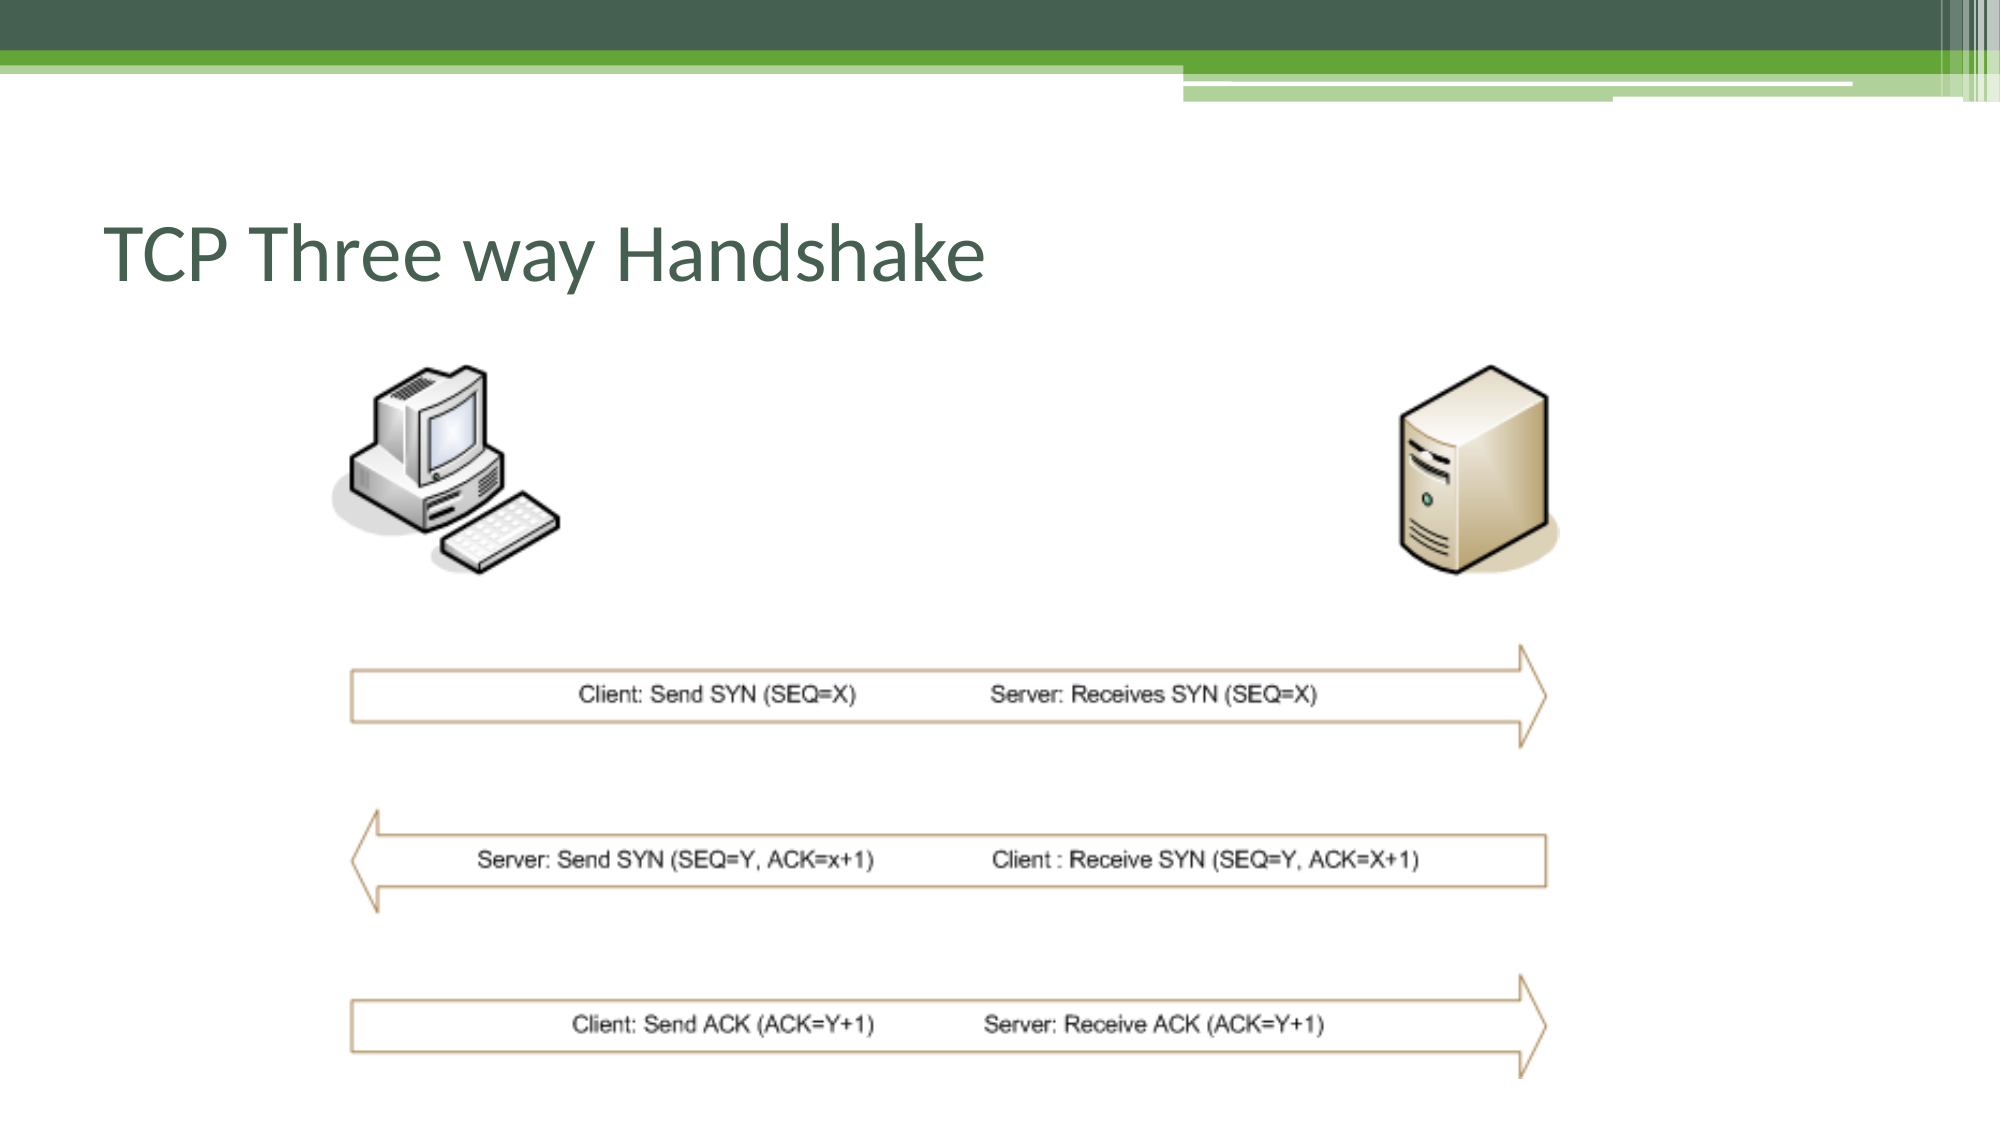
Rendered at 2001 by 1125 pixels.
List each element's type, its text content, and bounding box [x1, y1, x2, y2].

picture [331, 364, 1560, 1079]
title TCP Three way Handshake [88, 160, 1889, 336]
